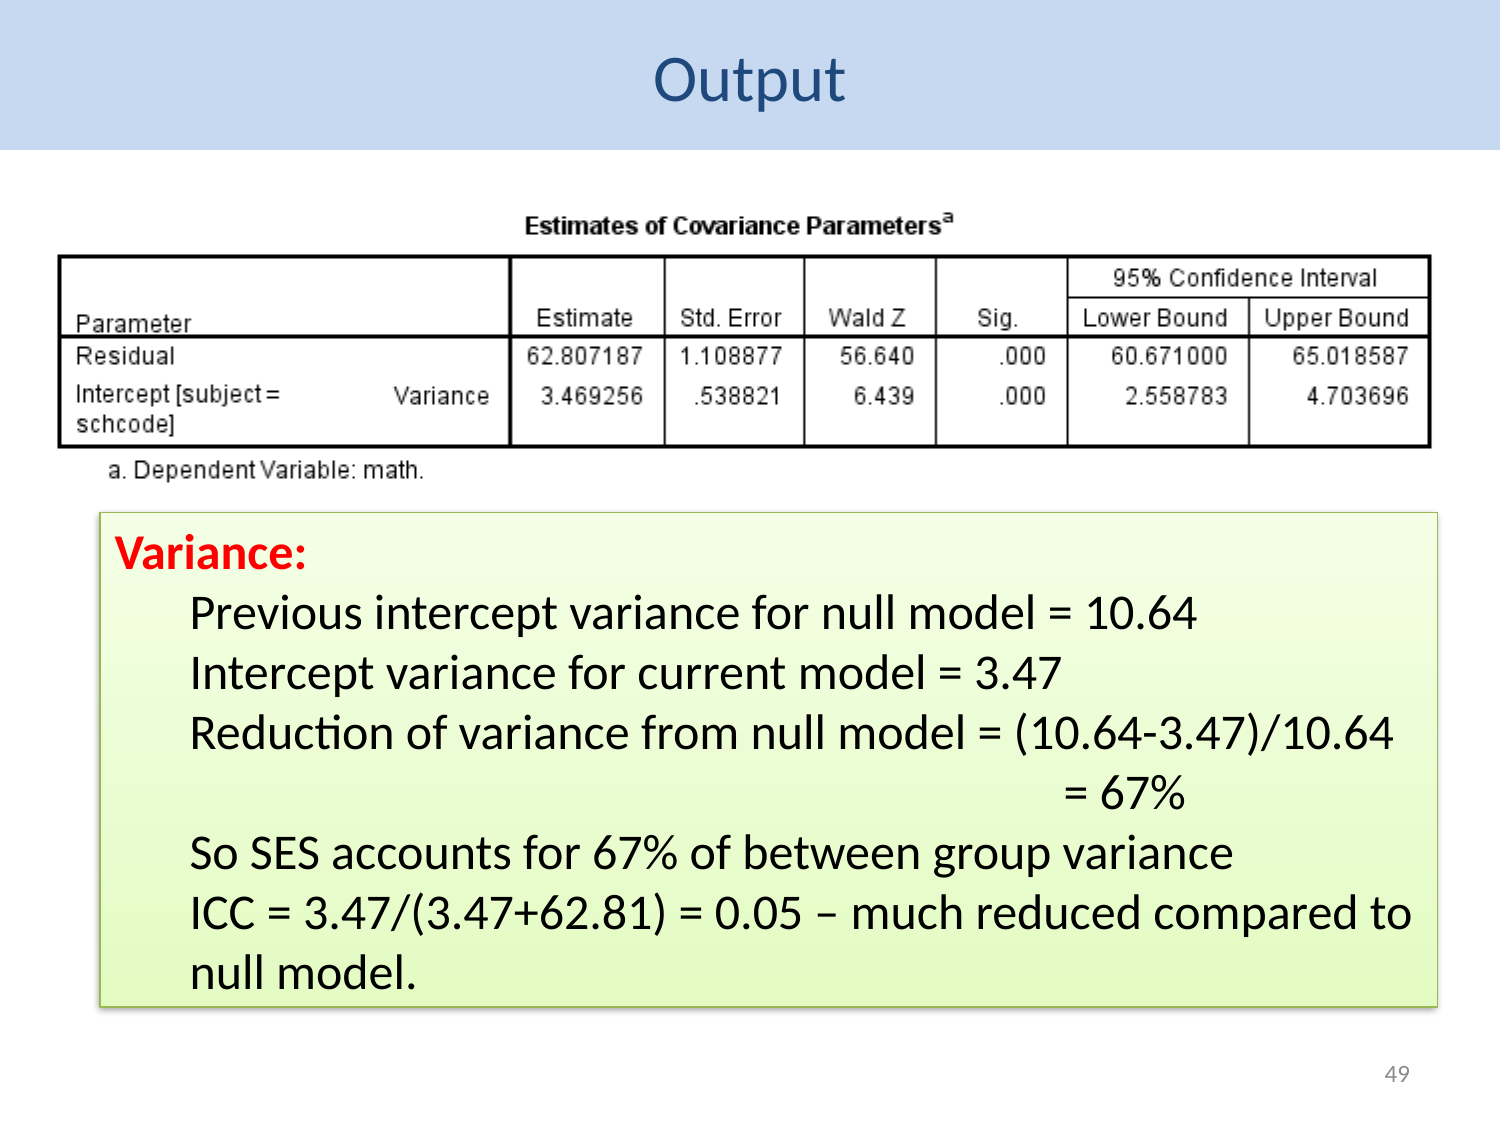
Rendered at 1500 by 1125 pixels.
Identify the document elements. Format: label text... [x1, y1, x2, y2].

picture [49, 199, 1442, 502]
text_box Variance: Previous intercept variance for null model = 10.64 Intercept variance for current model = 3.47 Reduction of variance from null model = (10.64-3.47)/10.64 = 67% So SES accounts for 67% of between group variance ICC = 3.47/(3.47+62.81) = 0.05 – much reduced compared to null model. [99, 512, 1438, 1008]
slide_number 49 [1074, 1042, 1425, 1103]
title Output [0, 0, 1500, 150]
